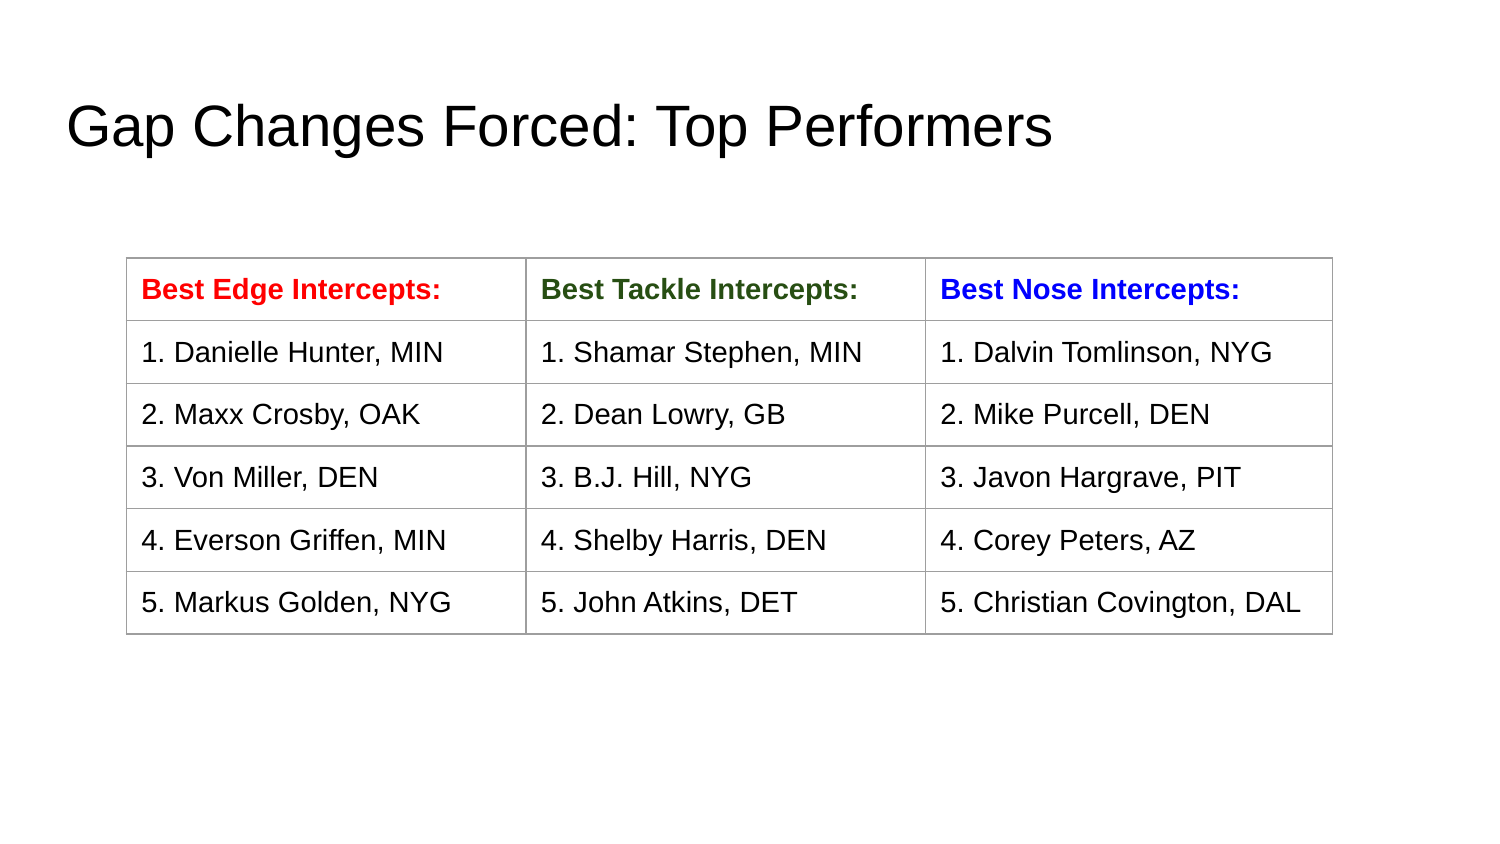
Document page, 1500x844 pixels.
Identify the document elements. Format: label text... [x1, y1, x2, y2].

table_cell 2. Mike Purcell, DEN [926, 384, 1332, 445]
table_cell 4. Everson Griffen, MIN [127, 509, 525, 571]
table_cell 1. Shamar Stephen, MIN [527, 321, 925, 383]
table_cell 3. Javon Hargrave, PIT [926, 447, 1332, 508]
table_cell 4. Corey Peters, AZ [926, 509, 1332, 571]
table_cell 3. Von Miller, DEN [127, 447, 525, 508]
table_cell 5. Markus Golden, NYG [127, 572, 525, 633]
title Gap Changes Forced: Top Performers [51, 72, 1449, 167]
table_cell 2. Dean Lowry, GB [527, 384, 925, 445]
table_header Best Tackle Intercepts: [527, 259, 925, 320]
table_header Best Nose Intercepts: [926, 259, 1332, 320]
table_header Best Edge Intercepts: [127, 259, 525, 320]
table_cell 4. Shelby Harris, DEN [527, 509, 925, 571]
table_cell 1. Dalvin Tomlinson, NYG [926, 321, 1332, 383]
table_cell 2. Maxx Crosby, OAK [127, 384, 525, 445]
table_cell 5. John Atkins, DET [527, 572, 925, 633]
table_cell 1. Danielle Hunter, MIN [127, 321, 525, 383]
table_cell 5. Christian Covington, DAL [926, 572, 1332, 633]
table_cell 3. B.J. Hill, NYG [527, 447, 925, 508]
